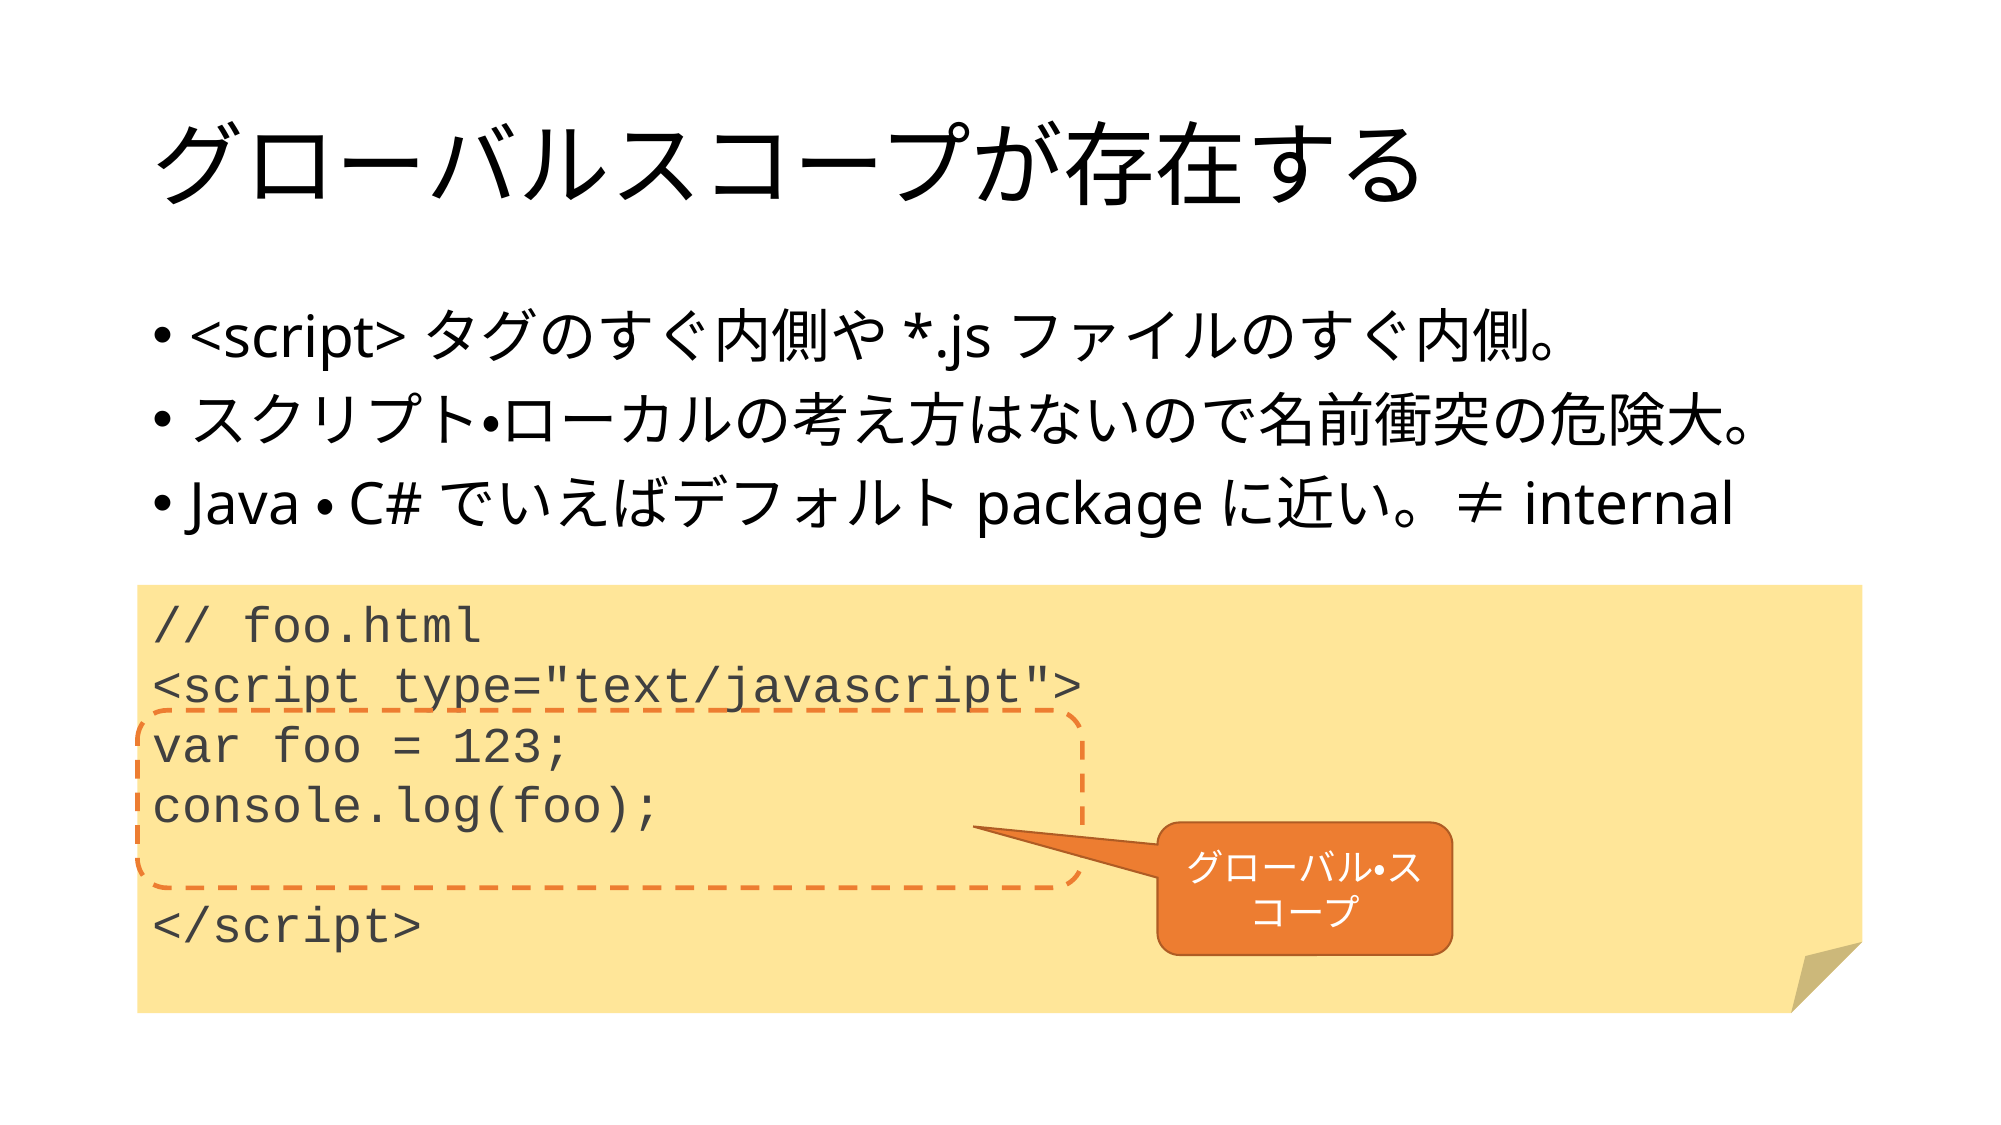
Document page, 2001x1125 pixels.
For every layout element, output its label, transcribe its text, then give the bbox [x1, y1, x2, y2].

text_box グローバル・スコープ [972, 821, 1454, 957]
list <script>タグのすぐ内側や*.jsファイルのすぐ内側。 スクリプト・ローカルの考え方はないので名前衝突の危険大。 Java・C#でいえばデフォルトpackageに近い。≠internal [137, 299, 1863, 583]
text_box // foo.html <script type="text/javascript"> var foo = 123; console.log(foo); </script> [136, 583, 1866, 1015]
title グローバルスコープが存在する [137, 59, 1863, 278]
text_box [136, 709, 1084, 889]
